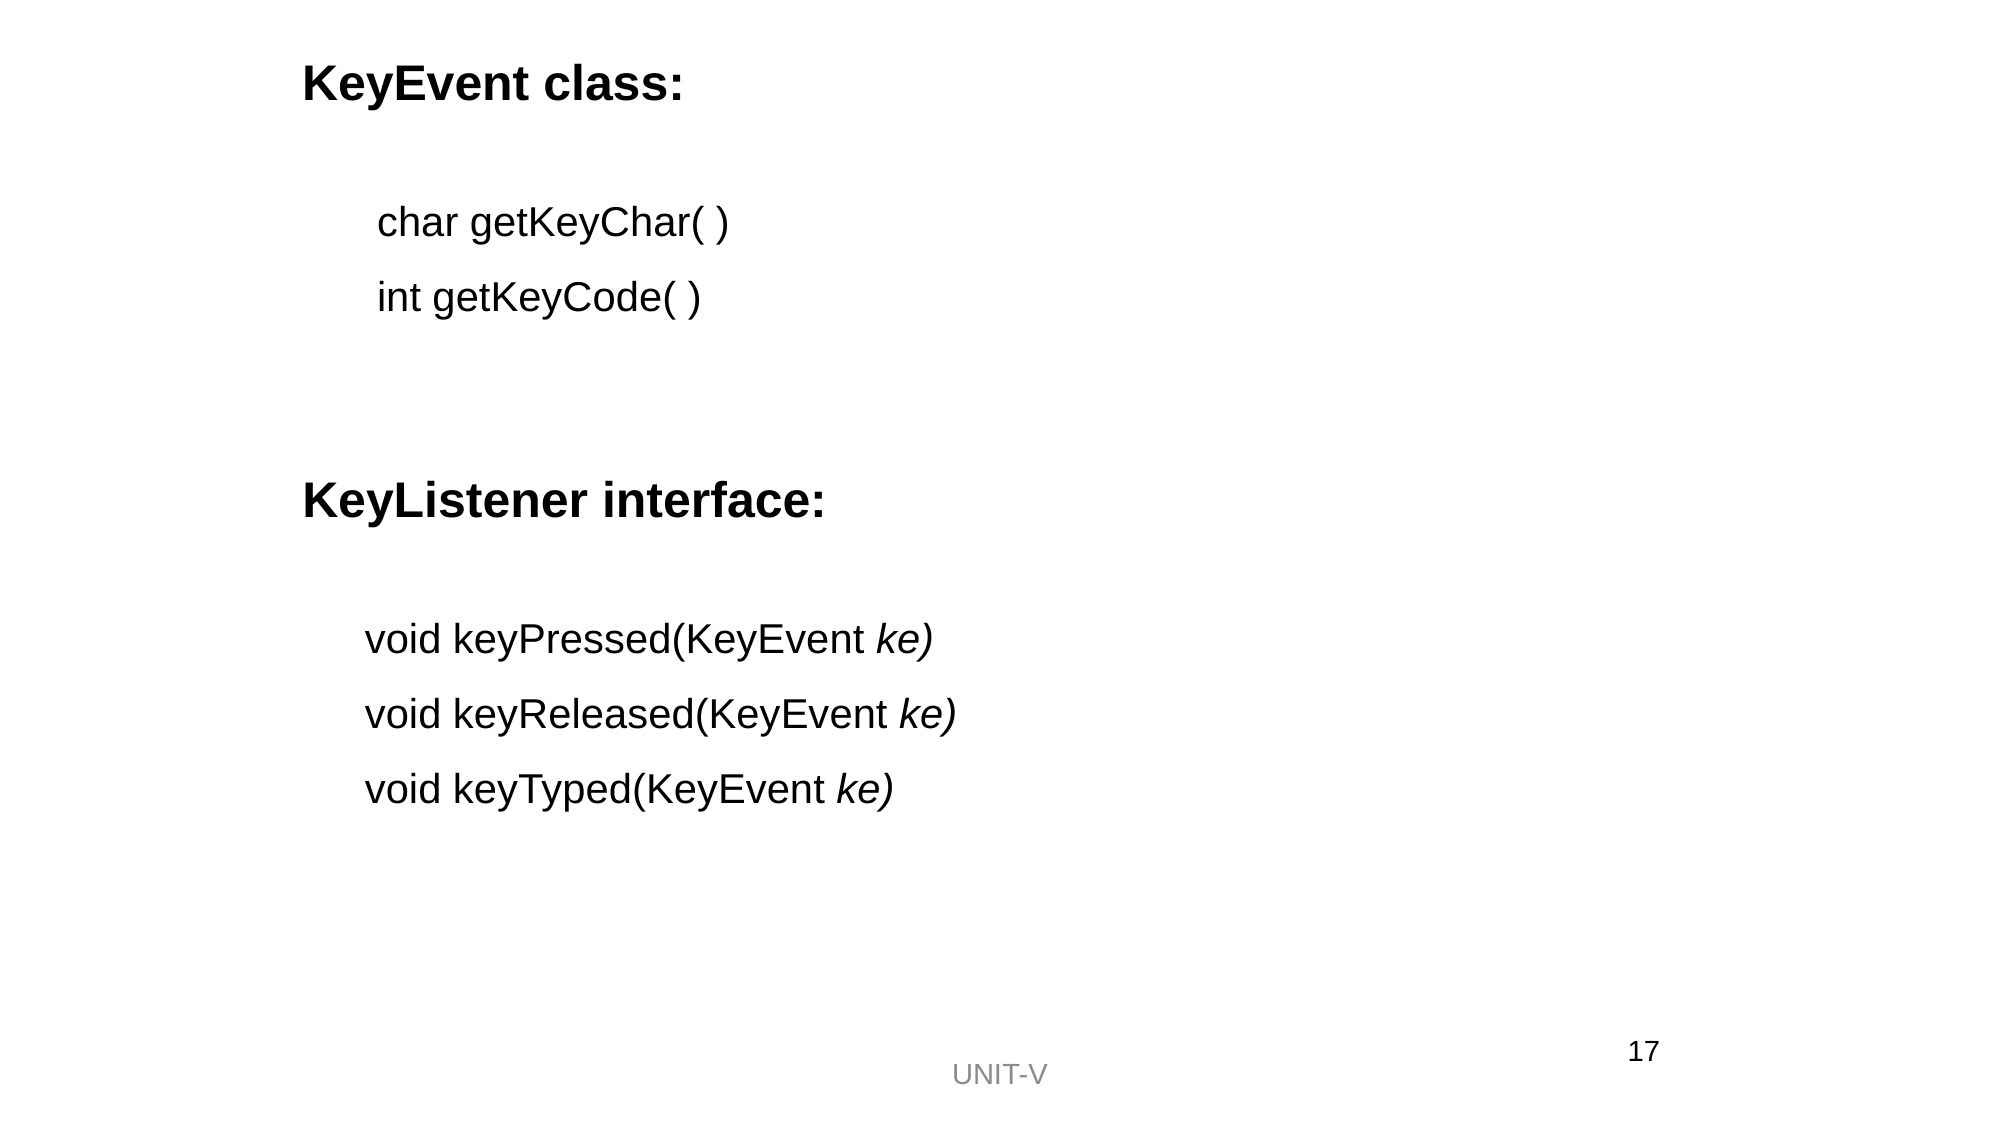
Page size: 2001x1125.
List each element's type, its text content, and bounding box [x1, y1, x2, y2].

text_box KeyEvent class: [287, 42, 813, 118]
text_box 17 [1325, 1024, 1675, 1103]
text_box char getKeyChar( ) int getKeyCode( ) [362, 162, 888, 328]
text_box KeyListener interface: [287, 459, 938, 535]
footer UNIT-V [662, 1042, 1325, 1103]
text_box void keyPressed(KeyEvent ke) void keyReleased(KeyEvent ke) void keyTyped(KeyEvent ke) [349, 579, 1100, 820]
